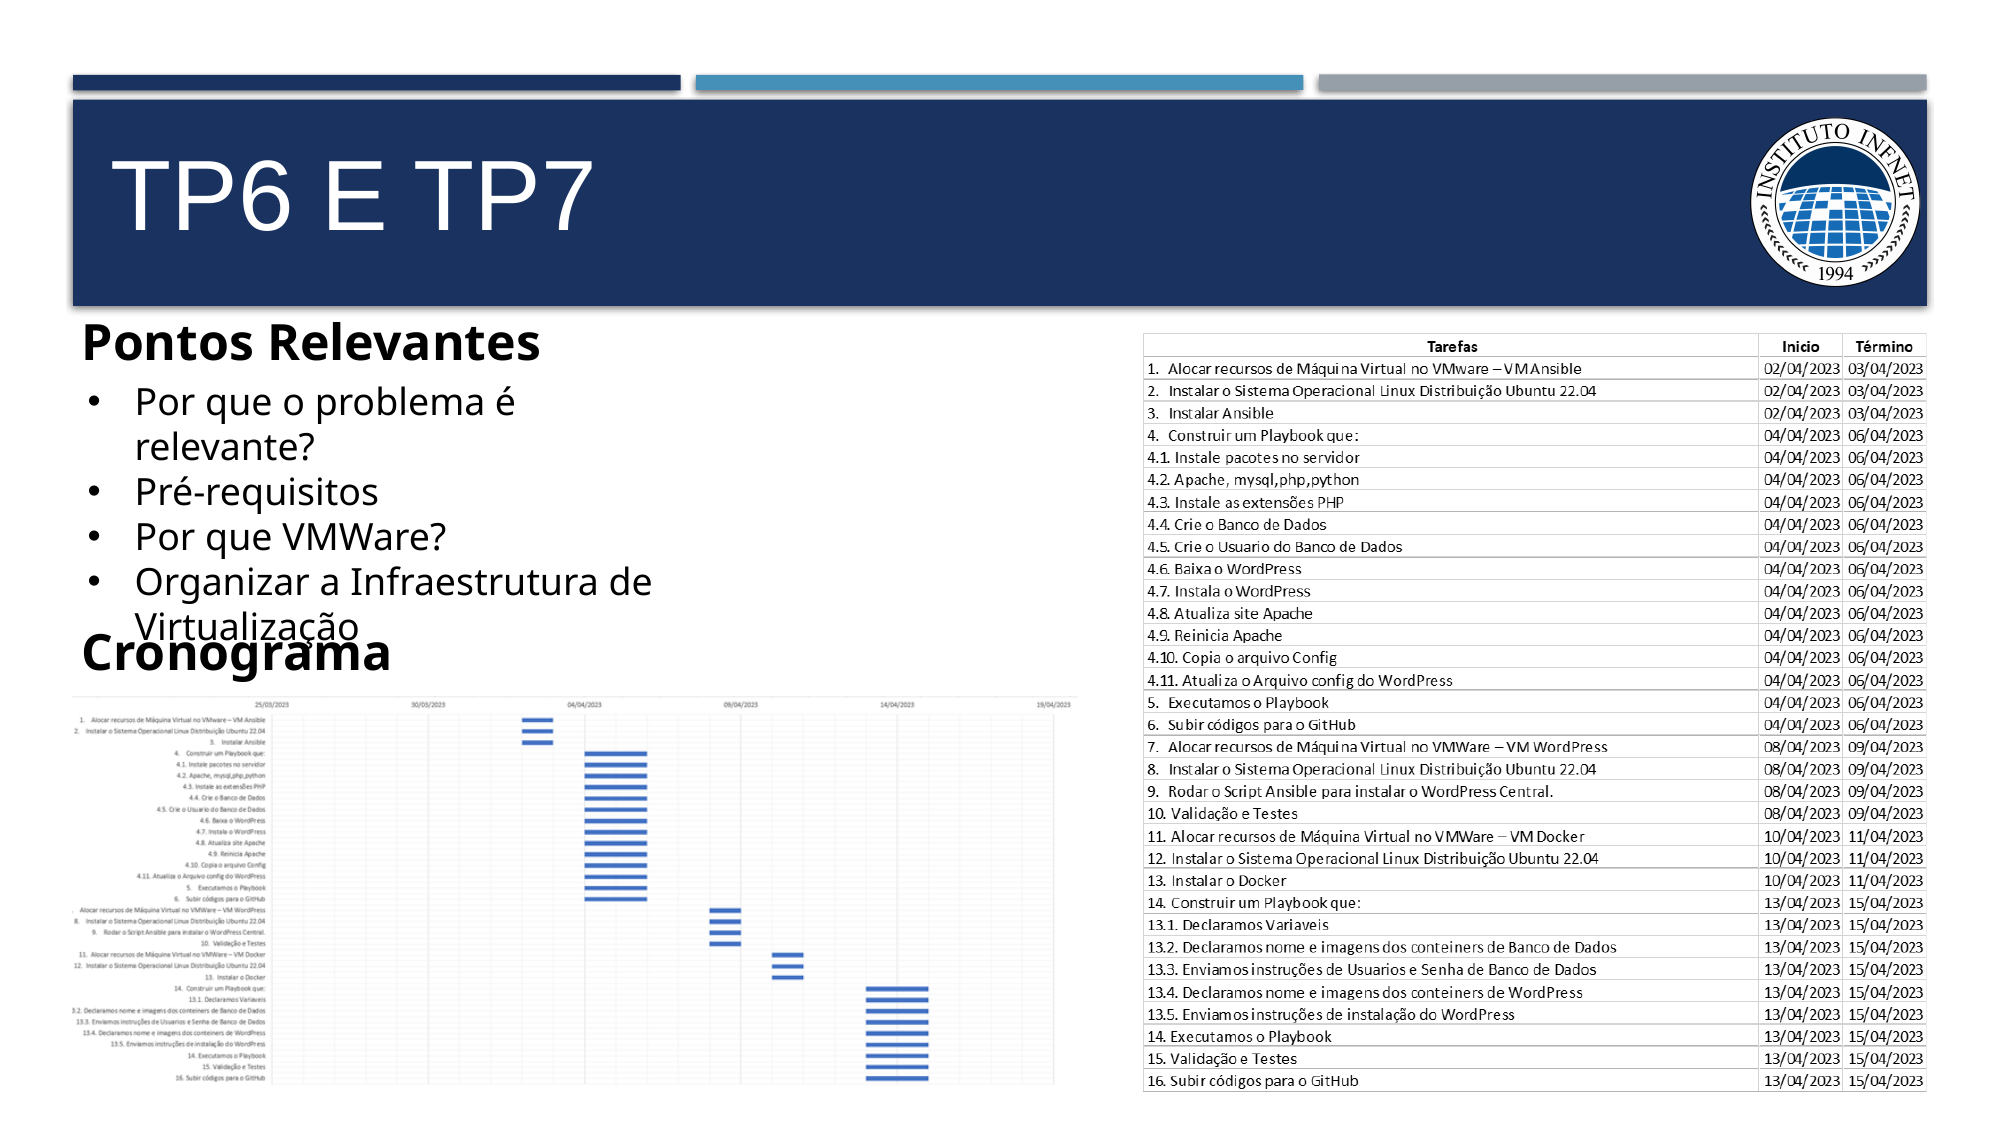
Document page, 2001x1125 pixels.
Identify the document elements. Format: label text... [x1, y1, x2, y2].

picture [1142, 332, 1928, 1092]
text_box Cronograma [66, 613, 567, 701]
picture [1749, 116, 1921, 288]
title TP6 e tp7 [95, 133, 700, 258]
text_box Pontos Relevantes [66, 302, 567, 438]
picture [72, 696, 1078, 1092]
text_box Por que o problema é relevante? Pré-requisitos Por que VMWare? Organizar a Infraestrutura de Virtualização [72, 370, 699, 694]
